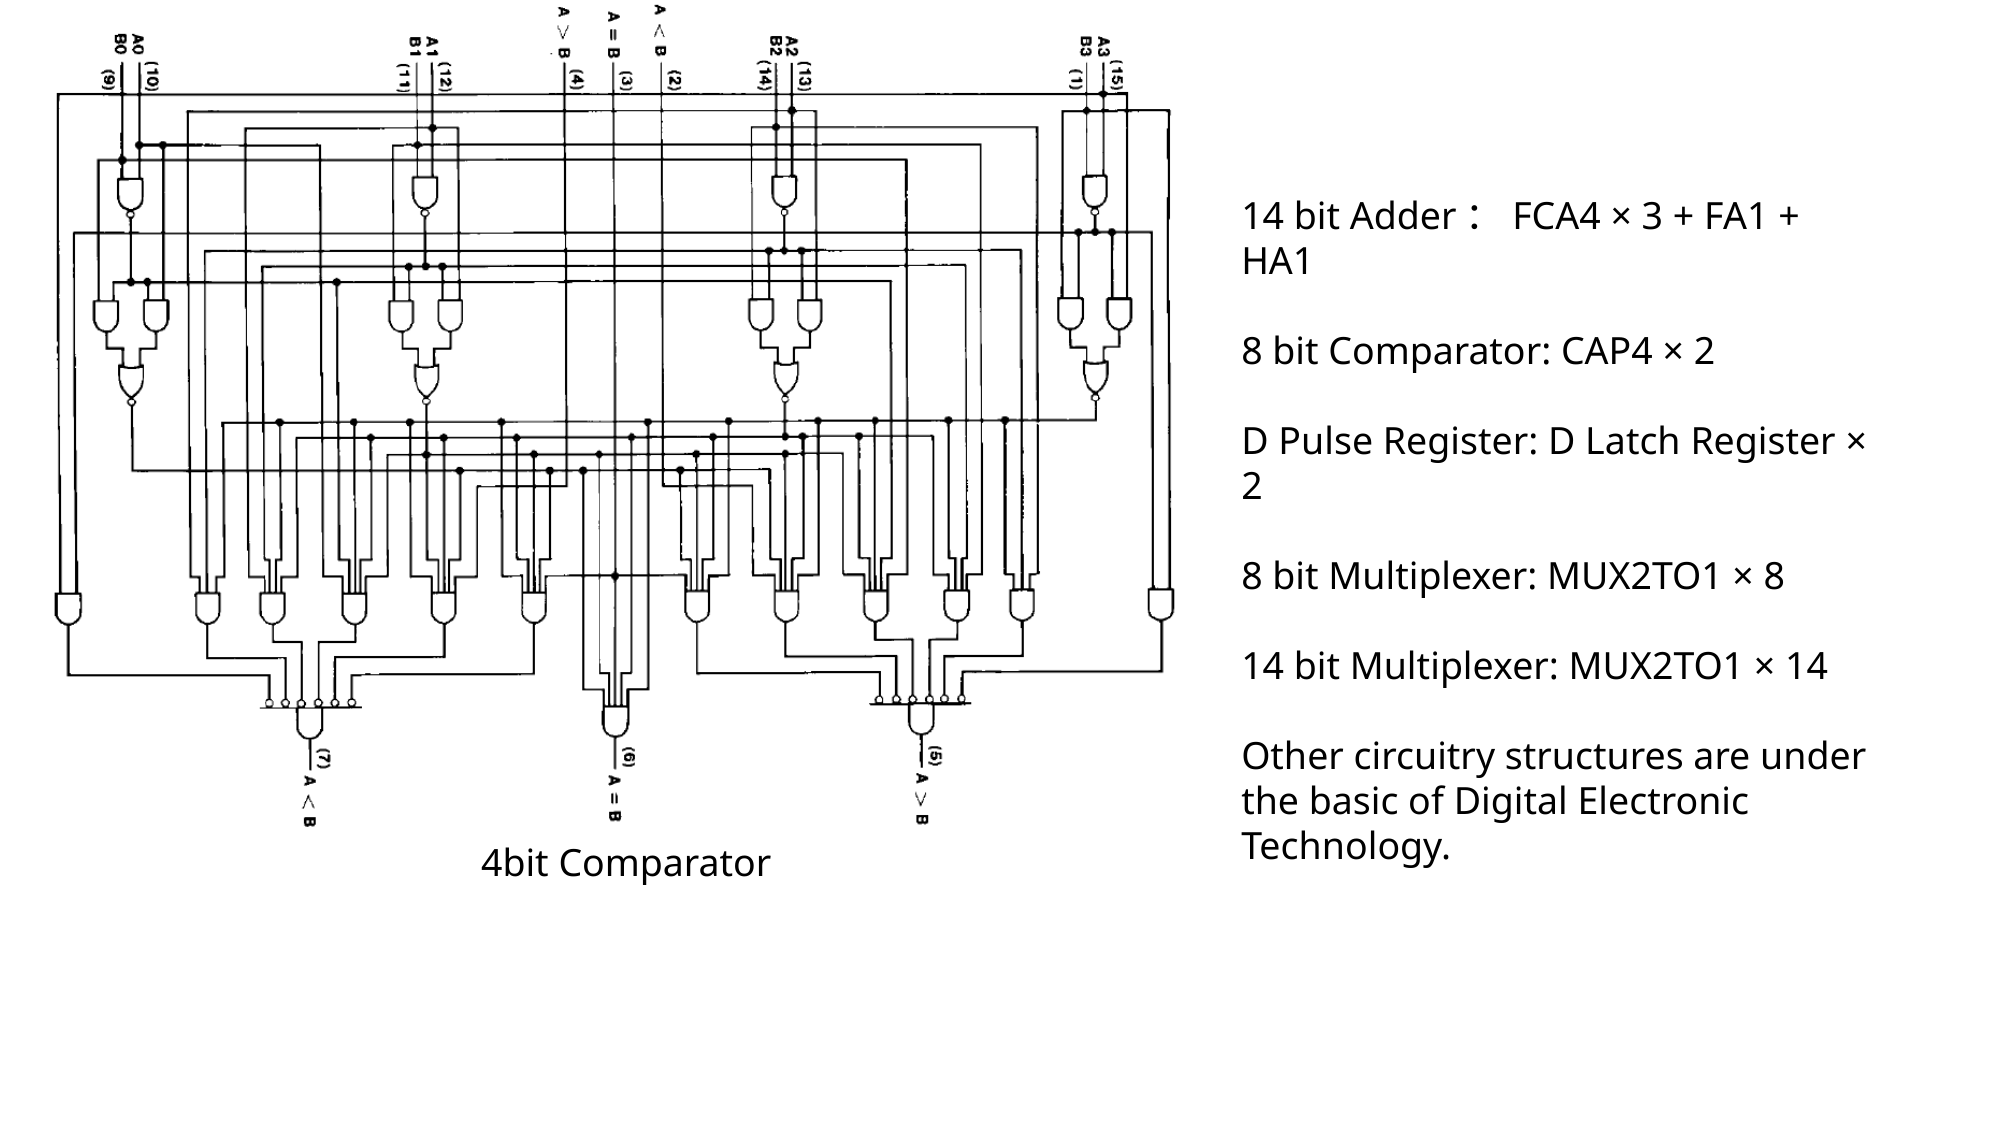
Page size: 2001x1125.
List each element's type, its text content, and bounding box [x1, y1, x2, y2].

picture [54, 0, 1178, 979]
text_box 14 bit Adder：FCA4 × 3 + FA1 + HA1 8 bit Comparator: CAP4 × 2 D Pulse Register: D Latch Register × 2 8 bit Multiplexer: MUX2TO1 × 8 14 bit Multiplexer: MUX2TO1 × 14 Other circuitry structures are under the basic of Digital Electronic Technology. [1226, 184, 1893, 875]
